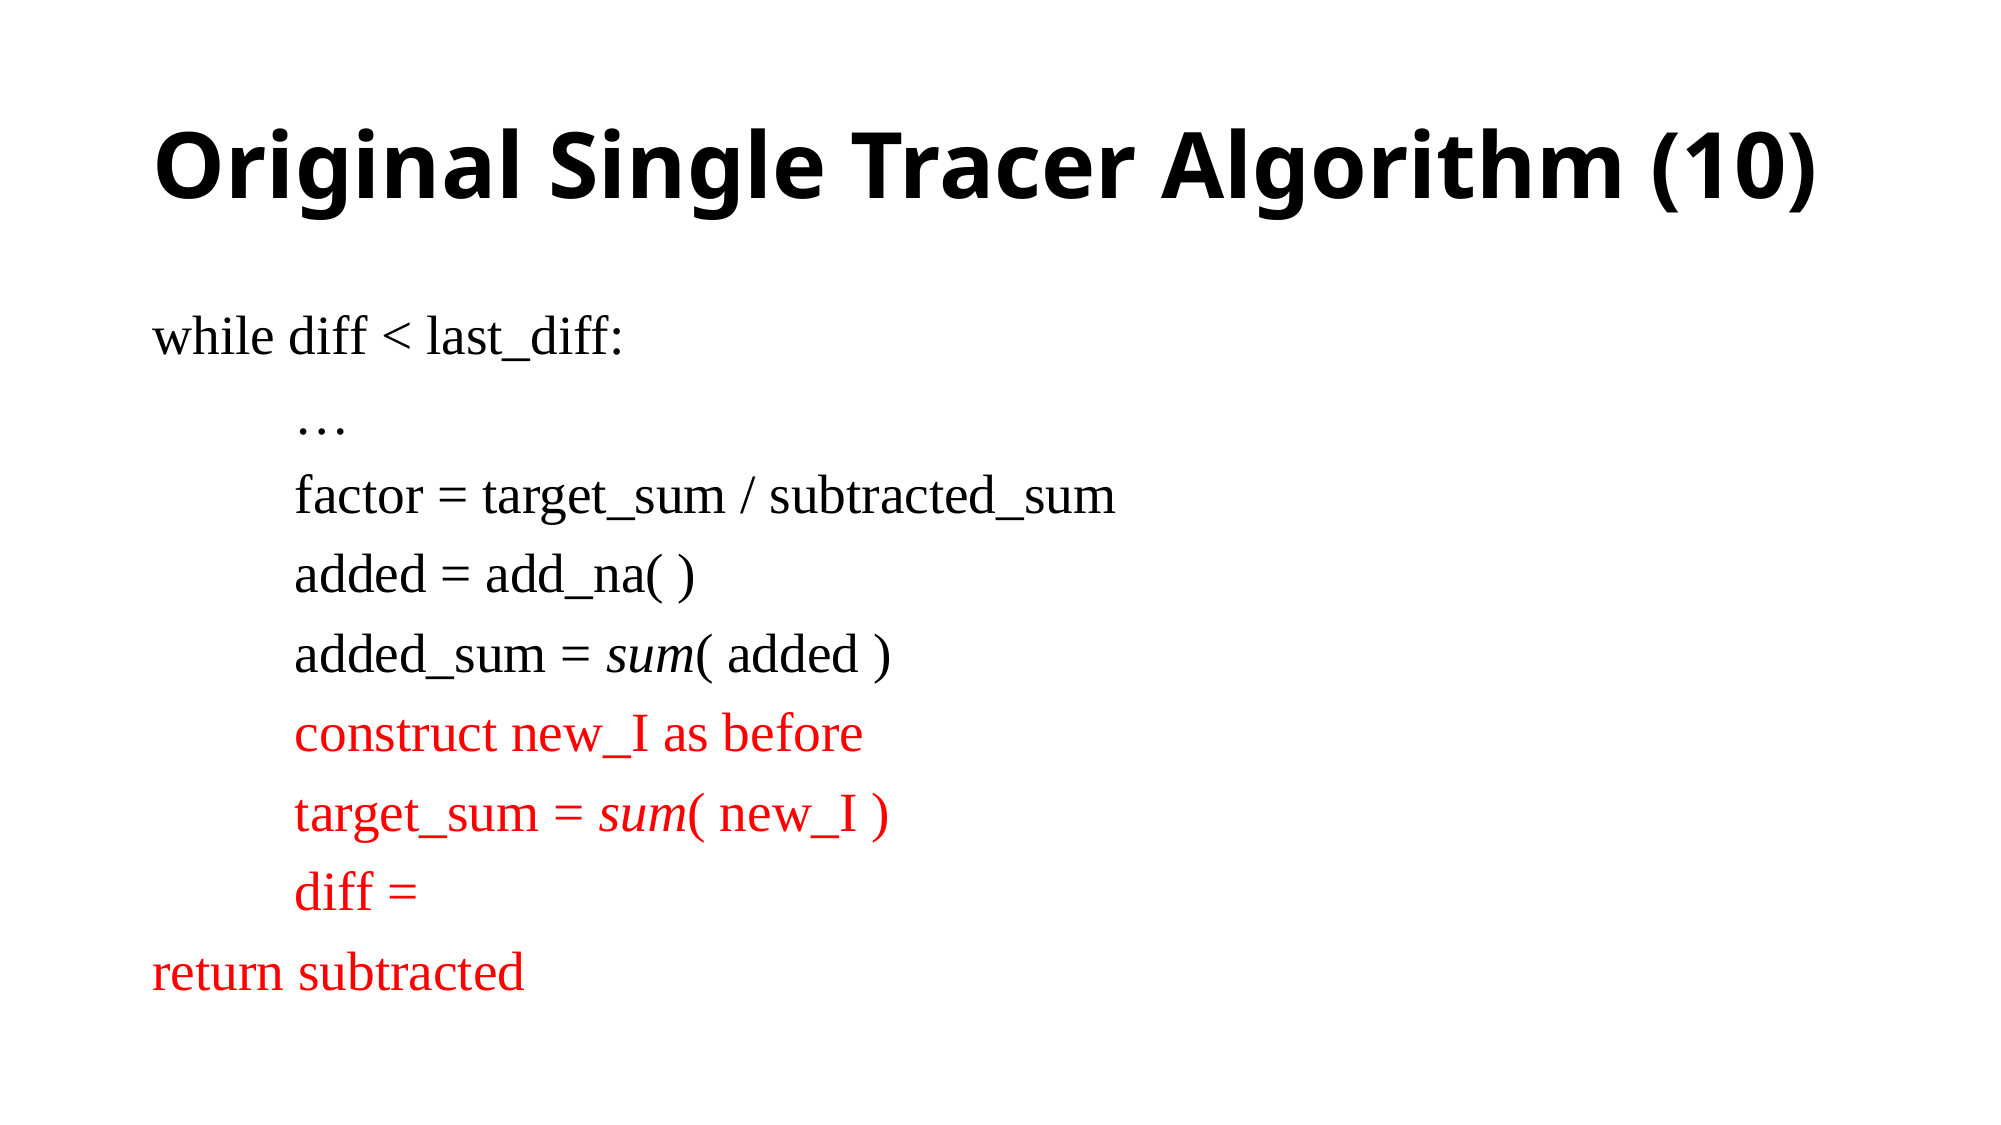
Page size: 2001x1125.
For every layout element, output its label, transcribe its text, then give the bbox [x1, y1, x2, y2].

title Original Single Tracer Algorithm (10) [137, 59, 1863, 278]
